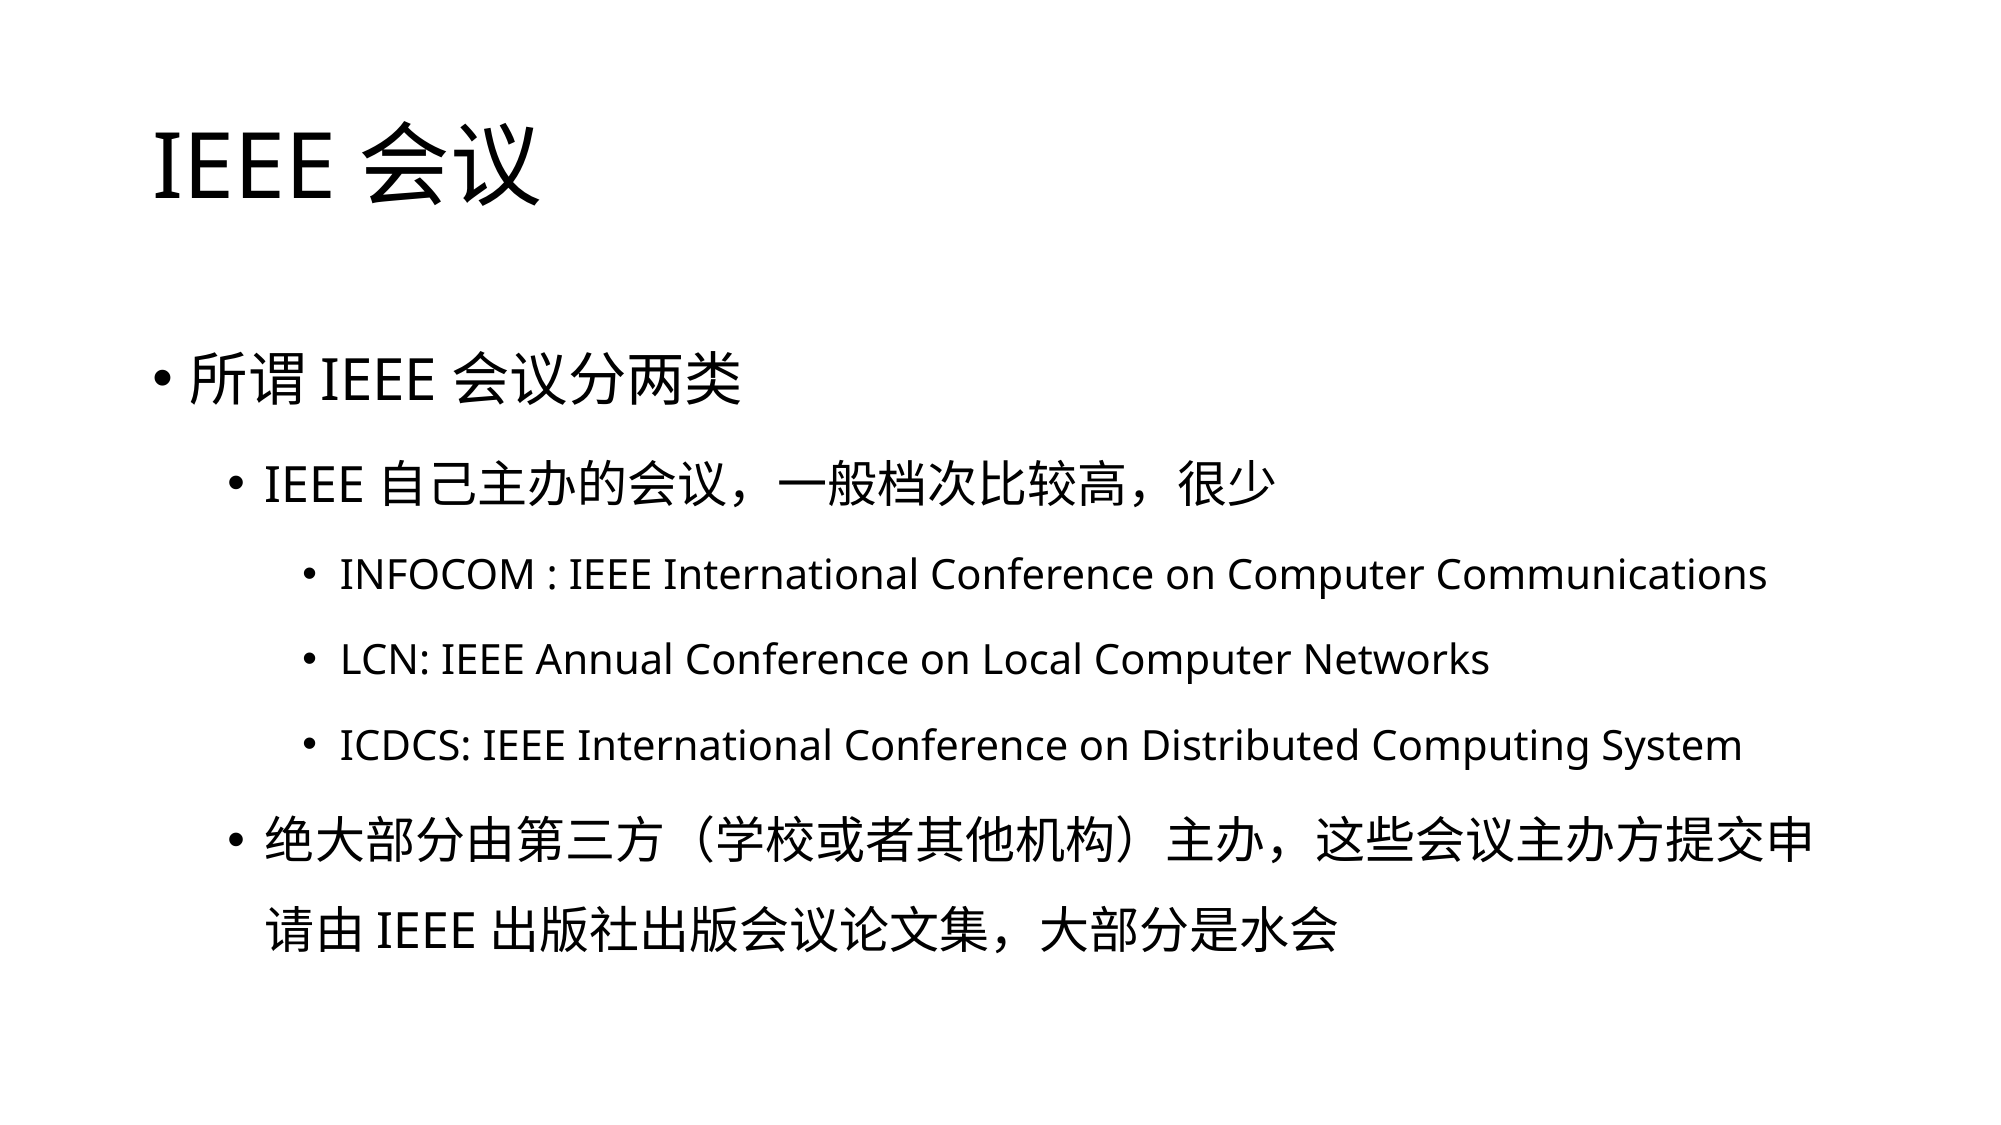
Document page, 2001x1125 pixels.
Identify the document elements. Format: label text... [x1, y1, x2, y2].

list 所谓IEEE会议分两类 IEEE自己主办的会议，一般档次比较高，很少 INFOCOM : IEEE International Conference on Computer Communications LCN: IEEE Annual Conference on Local Computer Networks ICDCS: IEEE International Conference on Distributed Computing System 绝大部分由第三方（学校或者其他机构）主办，这些会议主办方提交申请由IEEE出版社出版会议论文集，大部分是水会 [137, 299, 1863, 1014]
title IEEE会议 [137, 59, 1863, 278]
